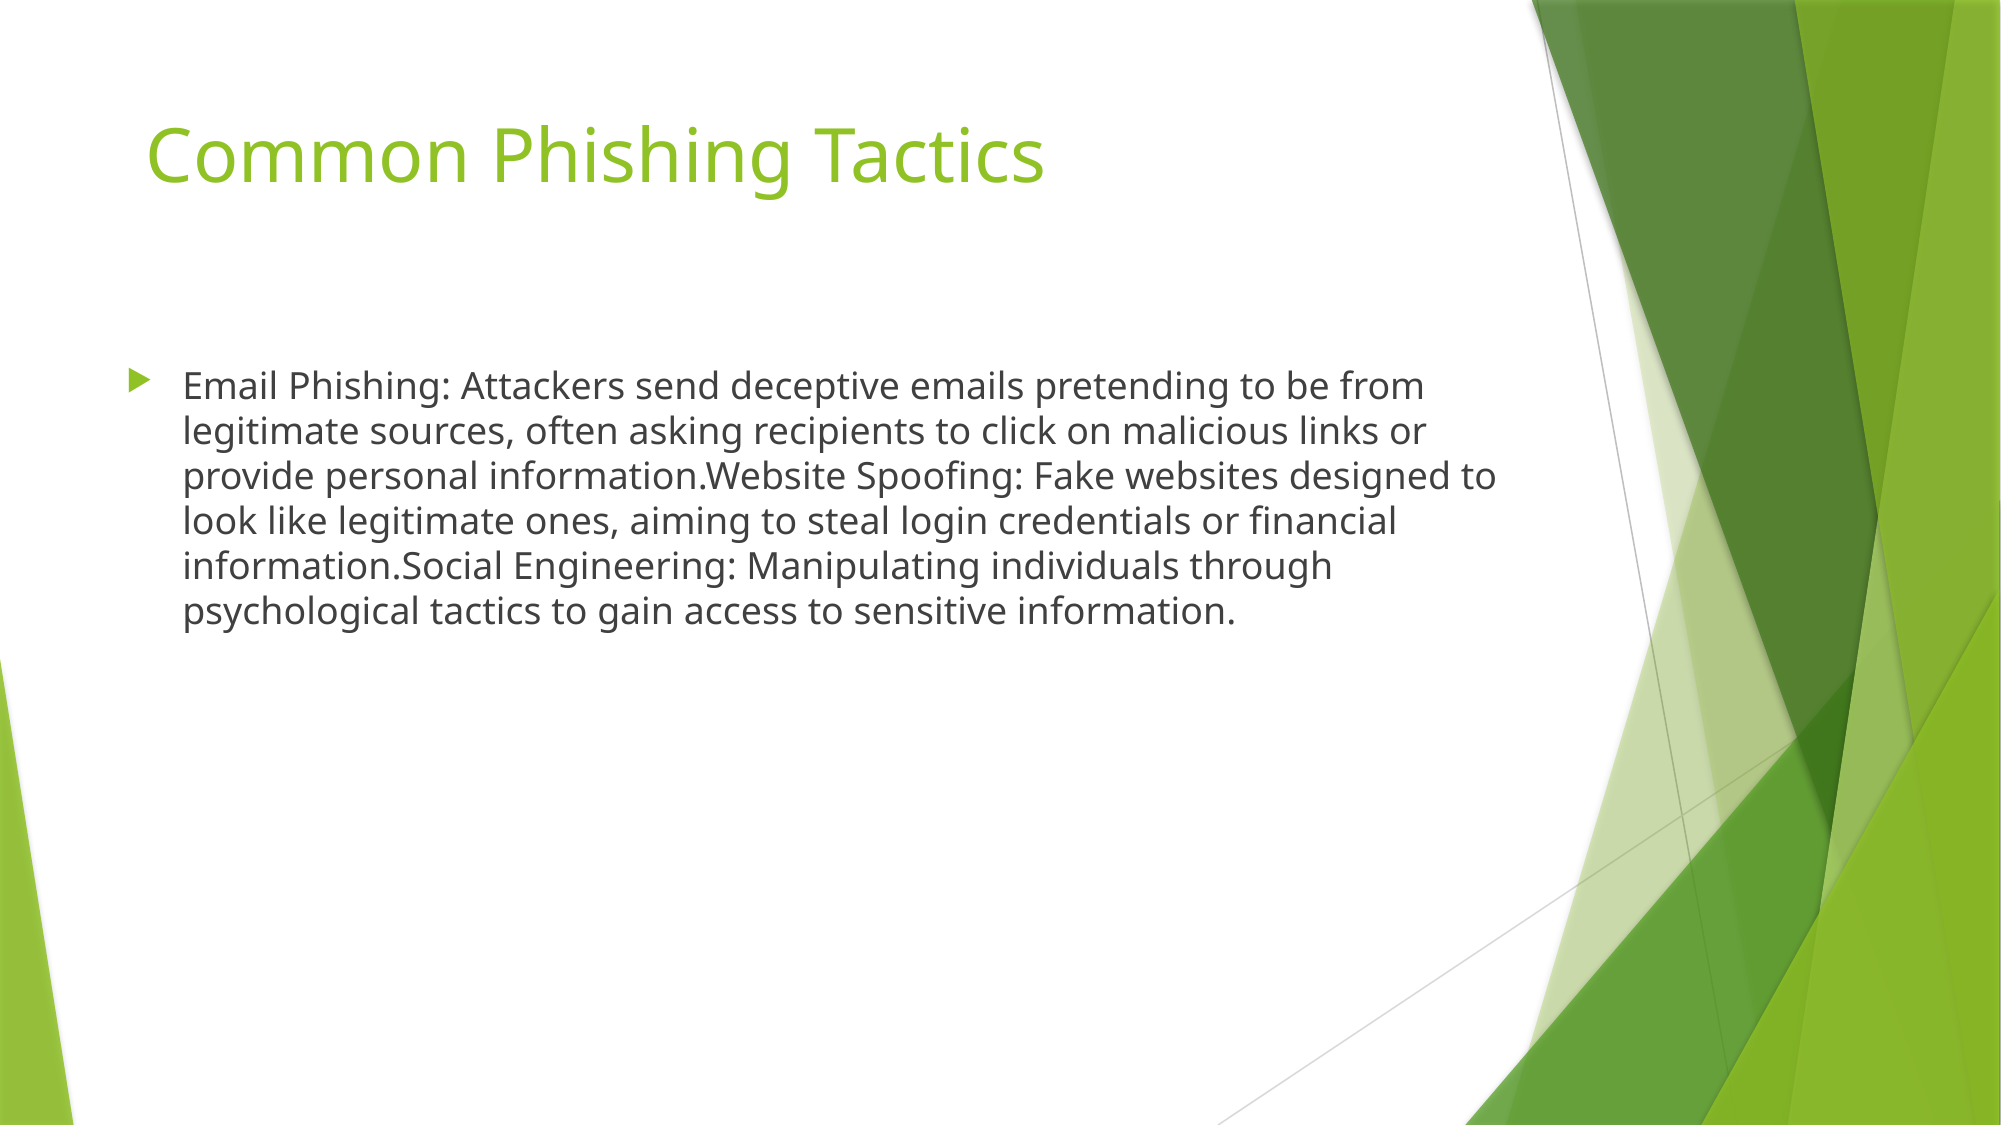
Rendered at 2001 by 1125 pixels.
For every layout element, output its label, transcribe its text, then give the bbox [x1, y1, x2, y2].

list Email Phishing: Attackers send deceptive emails pretending to be from legitimate sources, often asking recipients to click on malicious links or provide personal information.Website Spoofing: Fake websites designed to look like legitimate ones, aiming to steal login credentials or financial information.Social Engineering: Manipulating individuals through psychological tactics to gain access to sensitive information. [111, 354, 1522, 992]
title Common Phishing Tactics [111, 99, 1522, 317]
